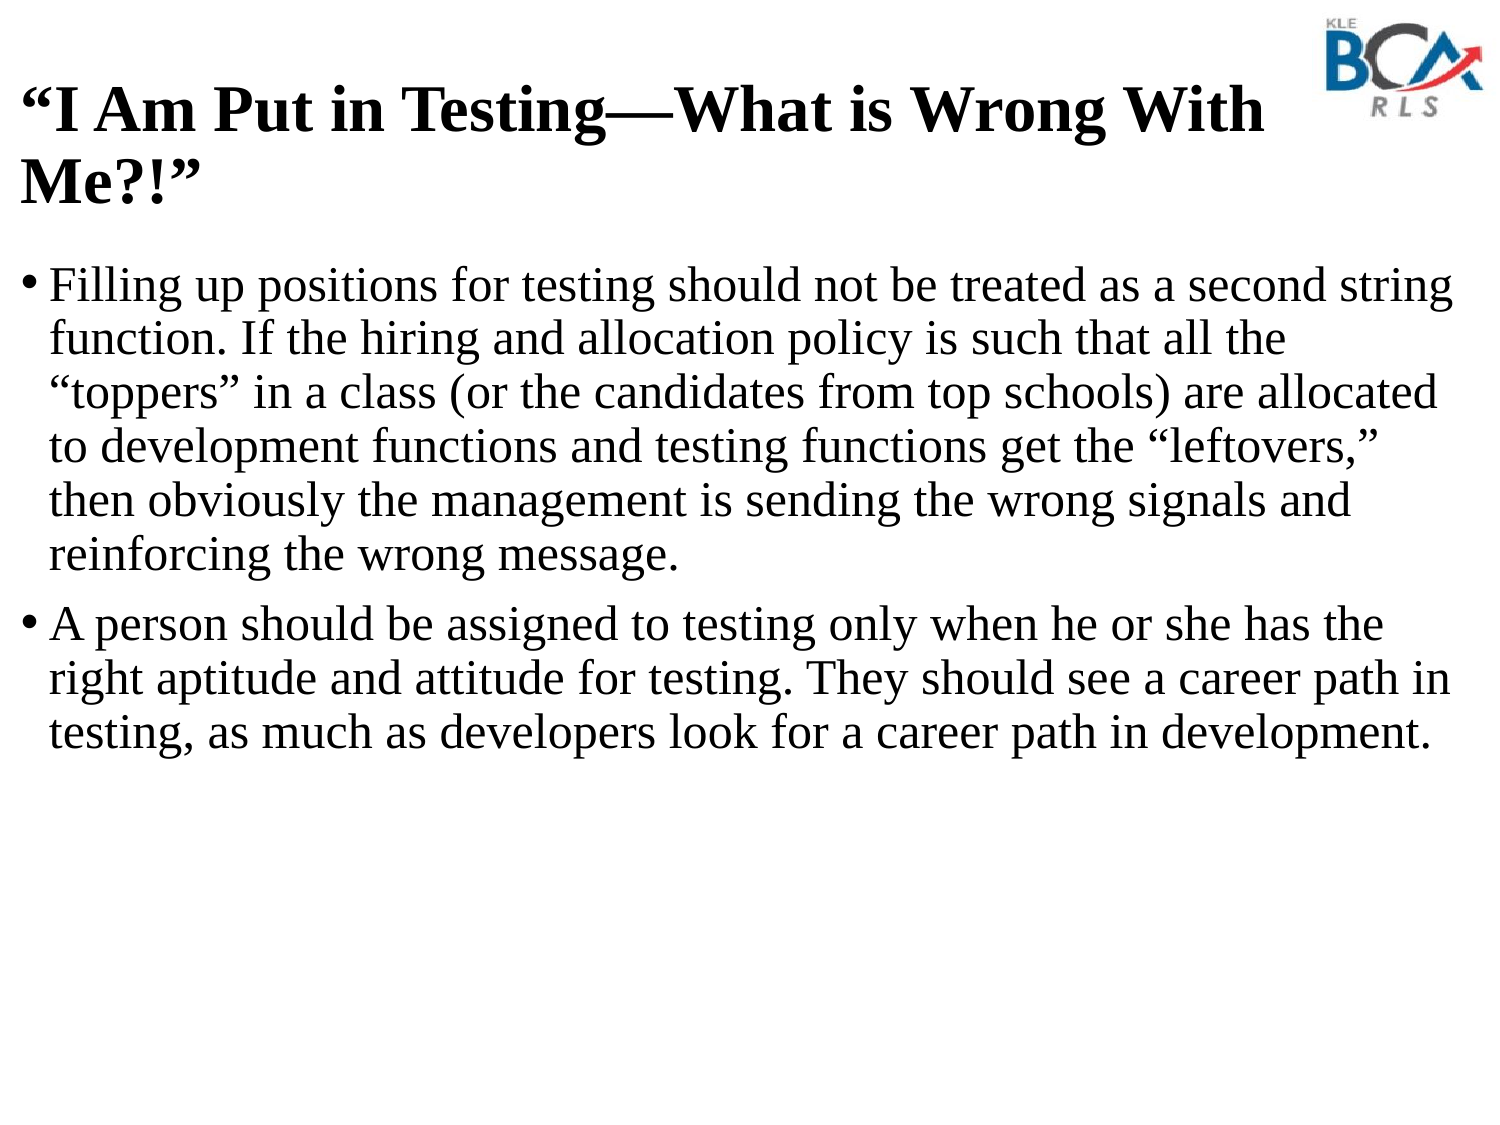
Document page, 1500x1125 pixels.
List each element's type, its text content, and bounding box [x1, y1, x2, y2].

title “I Am Put in Testing—What is Wrong With Me?!” [5, 121, 1356, 250]
picture [1312, 12, 1500, 125]
list Filling up positions for testing should not be treated as a second string function. If the hiring and allocation policy is such that all the “toppers” in a class (or the candidates from top schools) are allocated to development functions and testing functions get the “leftovers,” then obviously the management is sending the wrong signals and reinforcing the wrong message. A person should be assigned to testing only when he or she has the right aptitude and attitude for testing. They should see a career path in testing, as much as developers look for a career path in development. [5, 250, 1471, 1125]
